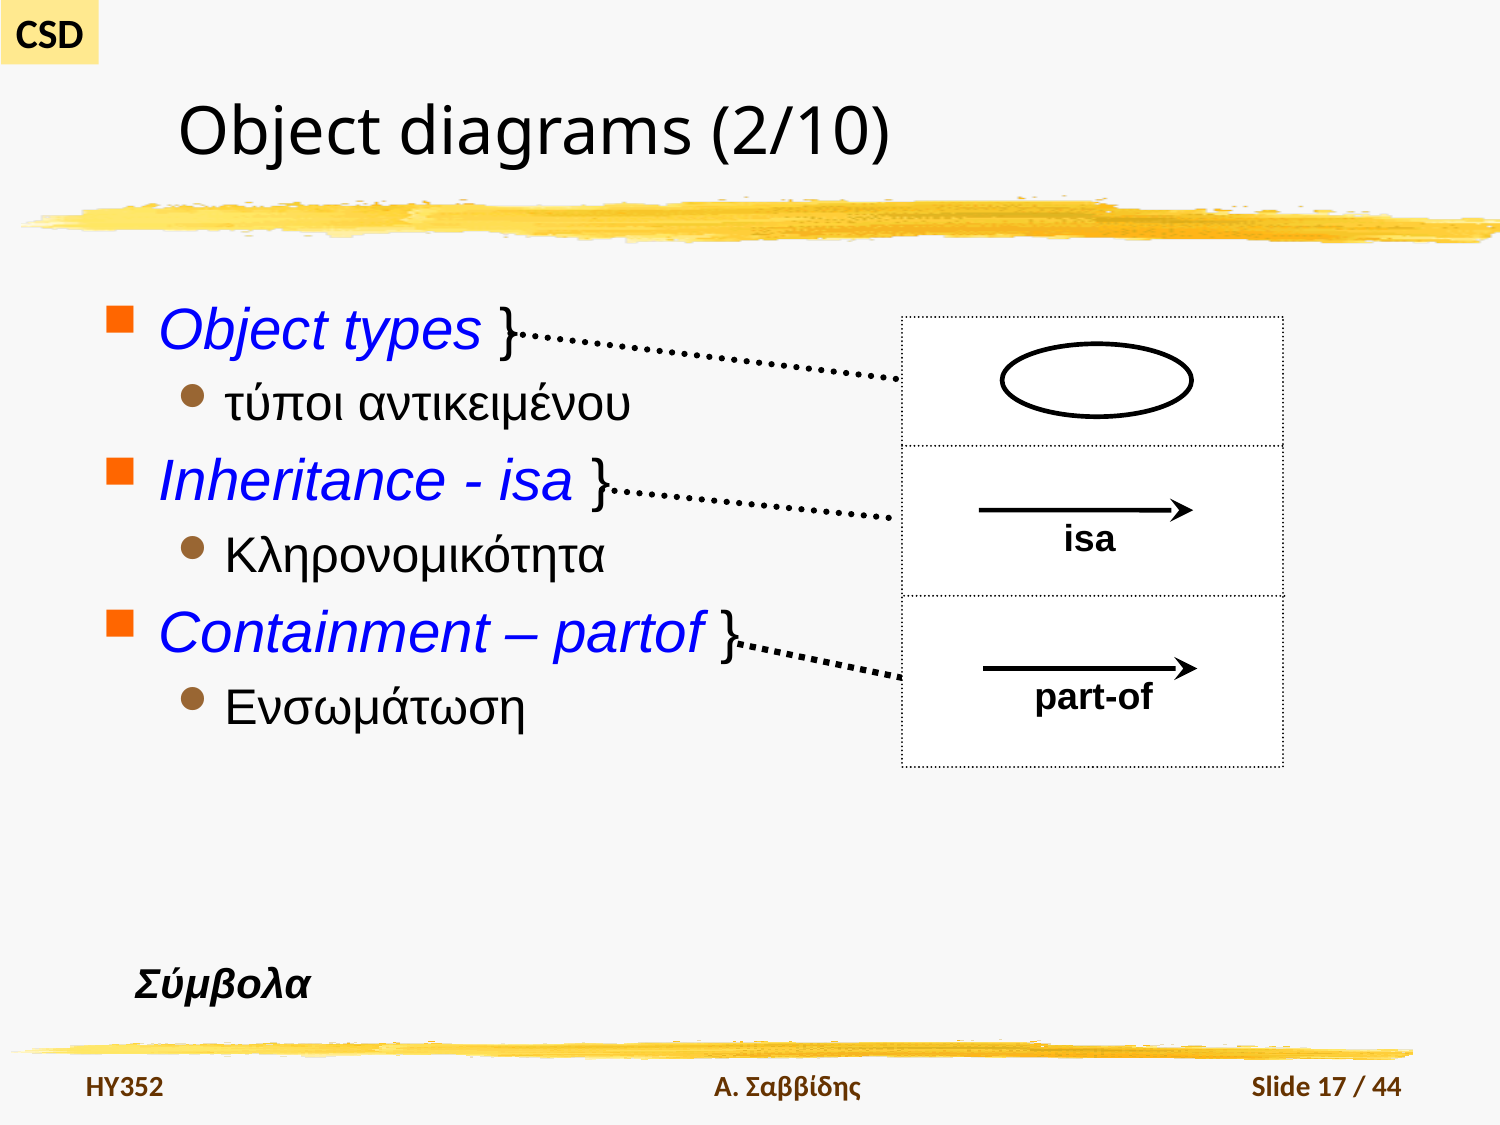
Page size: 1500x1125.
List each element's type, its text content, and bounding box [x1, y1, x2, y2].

picture [11, 1037, 70, 1064]
list Object types } τύποι αντικειμένου Inheritance - isa } Κληρονομικότητα Containment – partof } Ενσωμάτωση [87, 283, 838, 786]
text_box Σύμβολα [120, 949, 326, 1015]
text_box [901, 316, 1286, 767]
footer Α. Σαββίδης [549, 1034, 1025, 1110]
picture [1025, 1037, 1104, 1064]
title Object diagrams (2/10) [162, 24, 1500, 175]
picture [21, 190, 1500, 254]
slide_number HY352 [70, 1034, 400, 1110]
picture [400, 1037, 549, 1064]
slide_number Slide 17 / 44 [1104, 1034, 1417, 1110]
